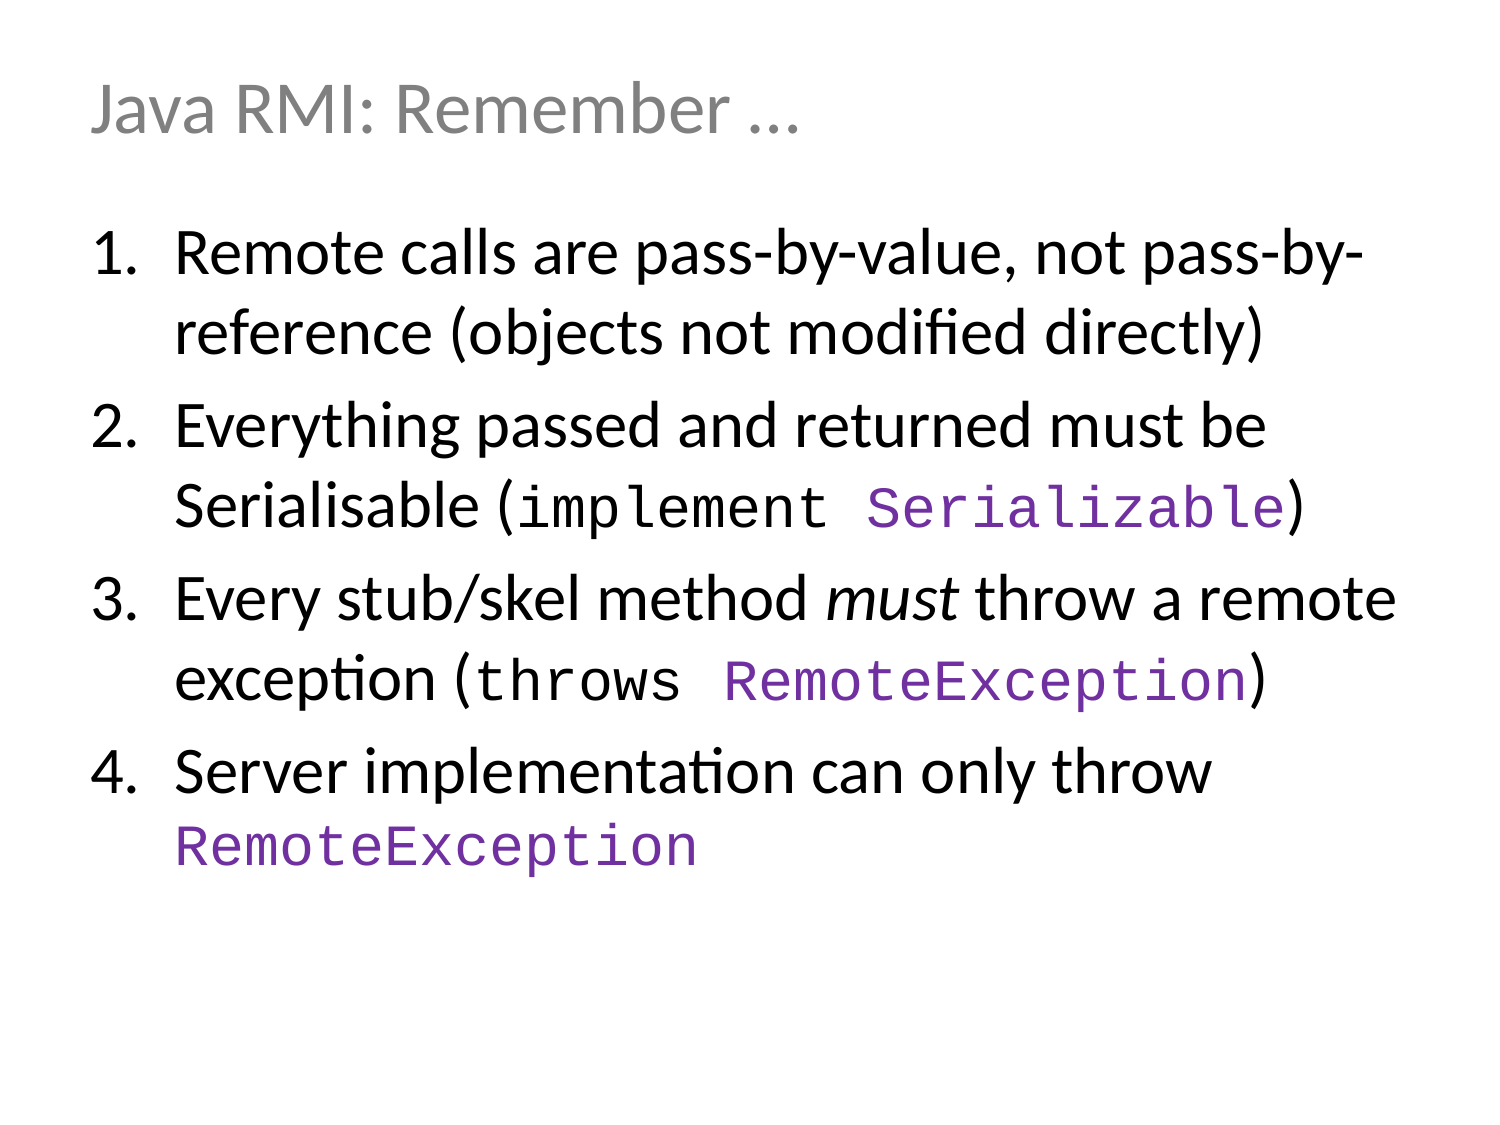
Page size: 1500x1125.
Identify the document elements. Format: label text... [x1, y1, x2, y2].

title Java RMI: Remember … [75, 45, 1425, 163]
list Remote calls are pass-by-value, not pass-by-reference (objects not modified directly) Everything passed and returned must be Serialisable (implement Serializable) Every stub/skel method must throw a remote exception (throws RemoteException) Server implementation can only throw RemoteException [75, 200, 1425, 1005]
